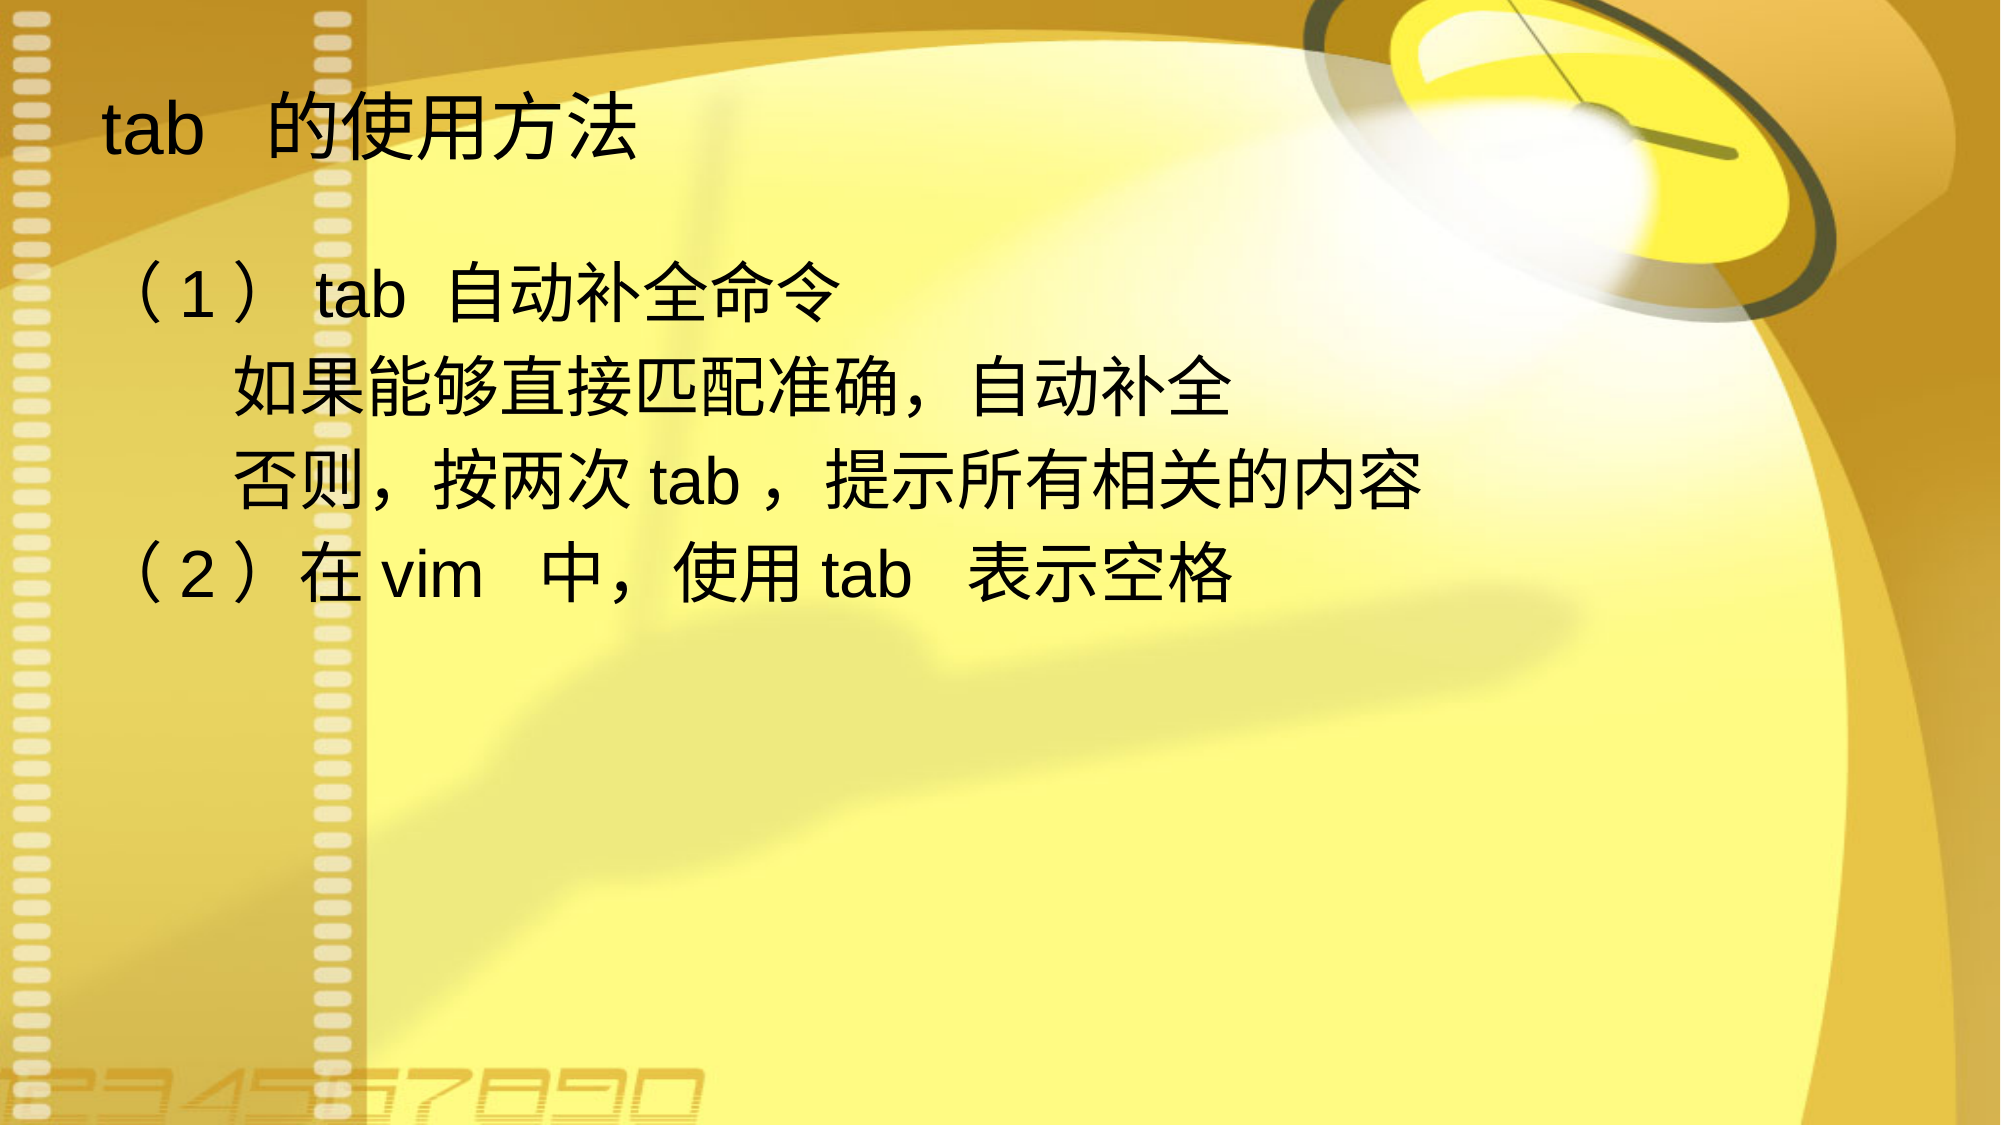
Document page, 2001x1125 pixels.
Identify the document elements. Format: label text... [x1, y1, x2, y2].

list （1）tab 自动补全命令 如果能够直接匹配准确，自动补全 否则，按两次tab，提示所有相关的内容 （2）在vim 中，使用tab 表示空格 [81, 243, 1949, 987]
picture [0, 0, 2001, 1125]
title tab 的使用方法 [86, 30, 1946, 219]
